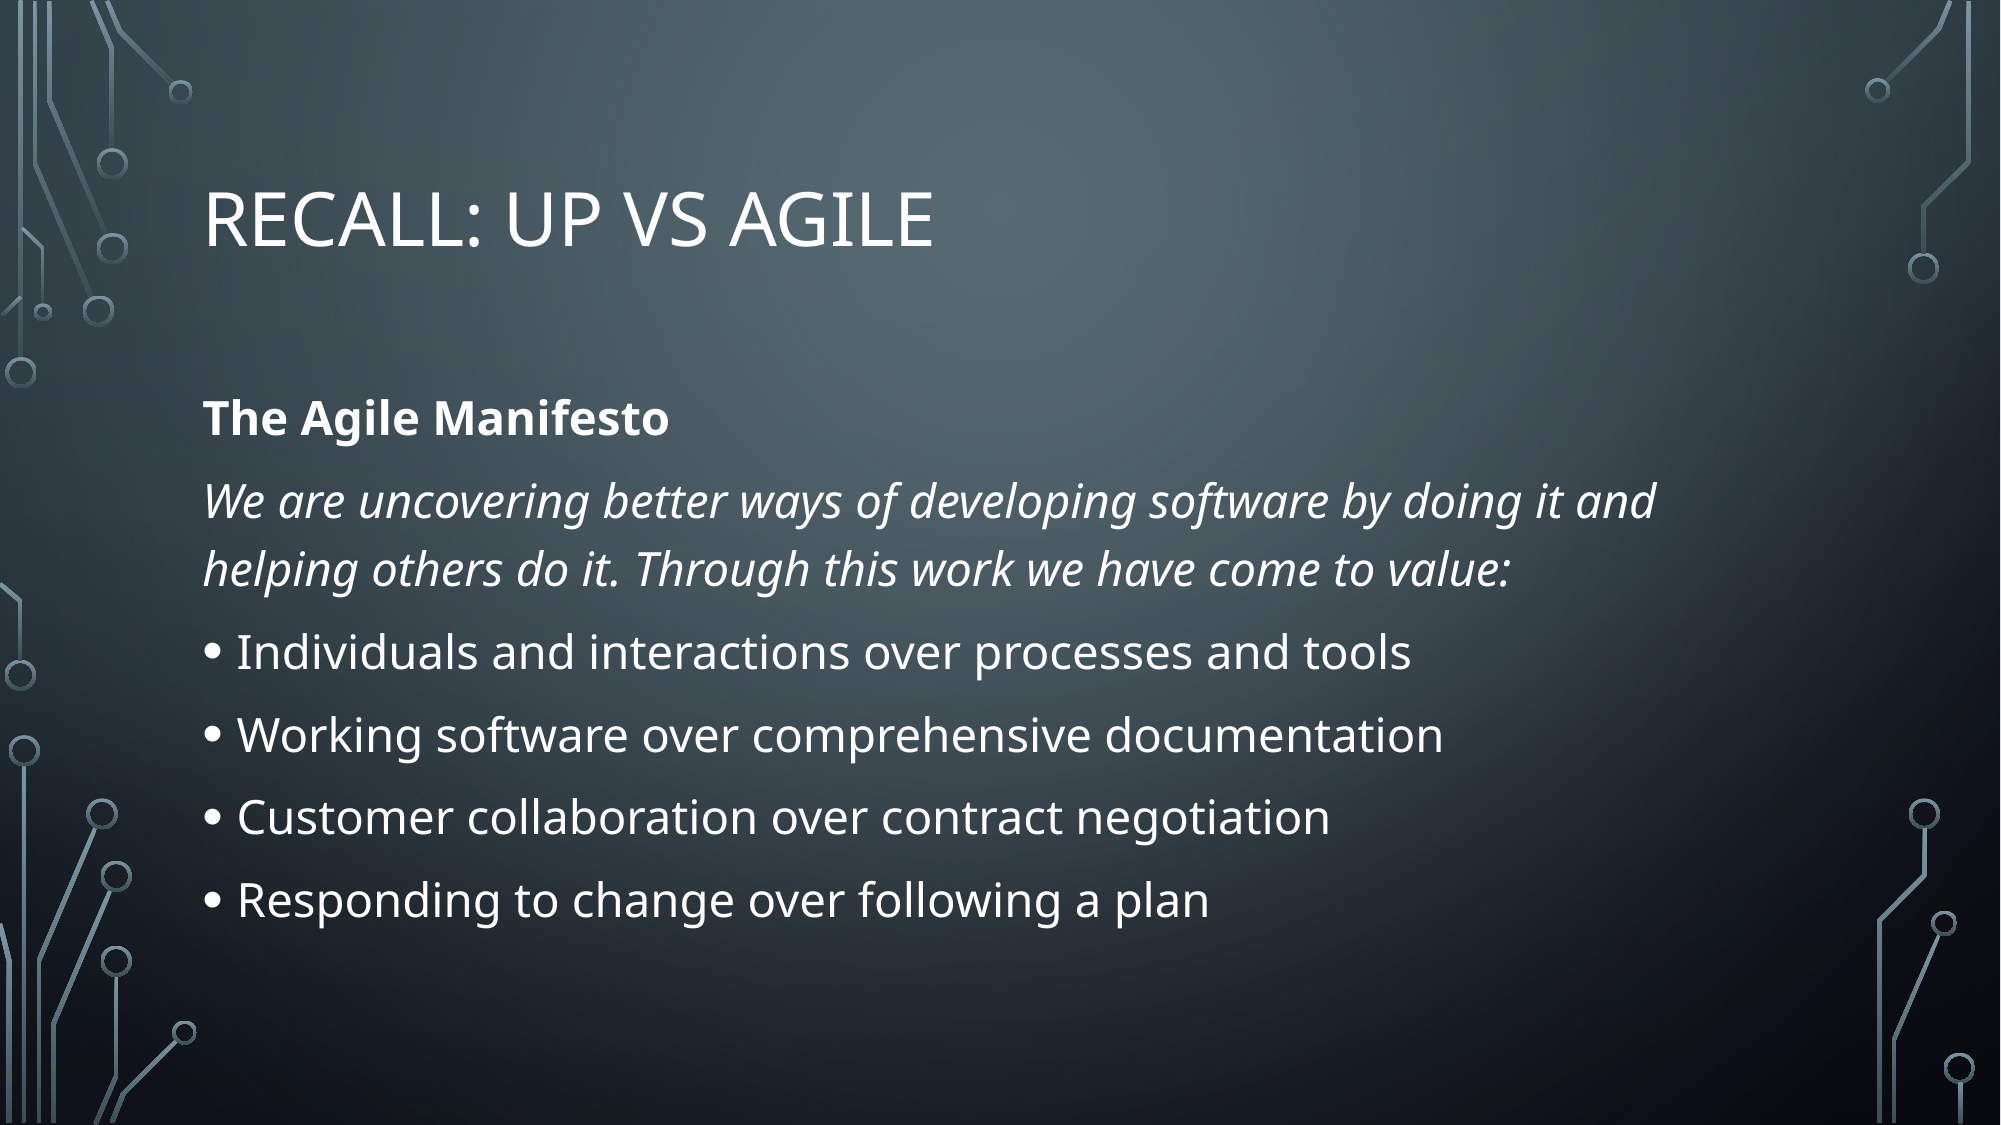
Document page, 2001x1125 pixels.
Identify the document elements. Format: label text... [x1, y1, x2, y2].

title Recall: UP vs agile [187, 101, 1813, 344]
list The Agile Manifesto We are uncovering better ways of developing software by doing it and helping others do it. Through this work we have come to value: Individuals and interactions over processes and tools Working software over comprehensive documentation Customer collaboration over contract negotiation Responding to change over following a plan [187, 369, 1813, 950]
